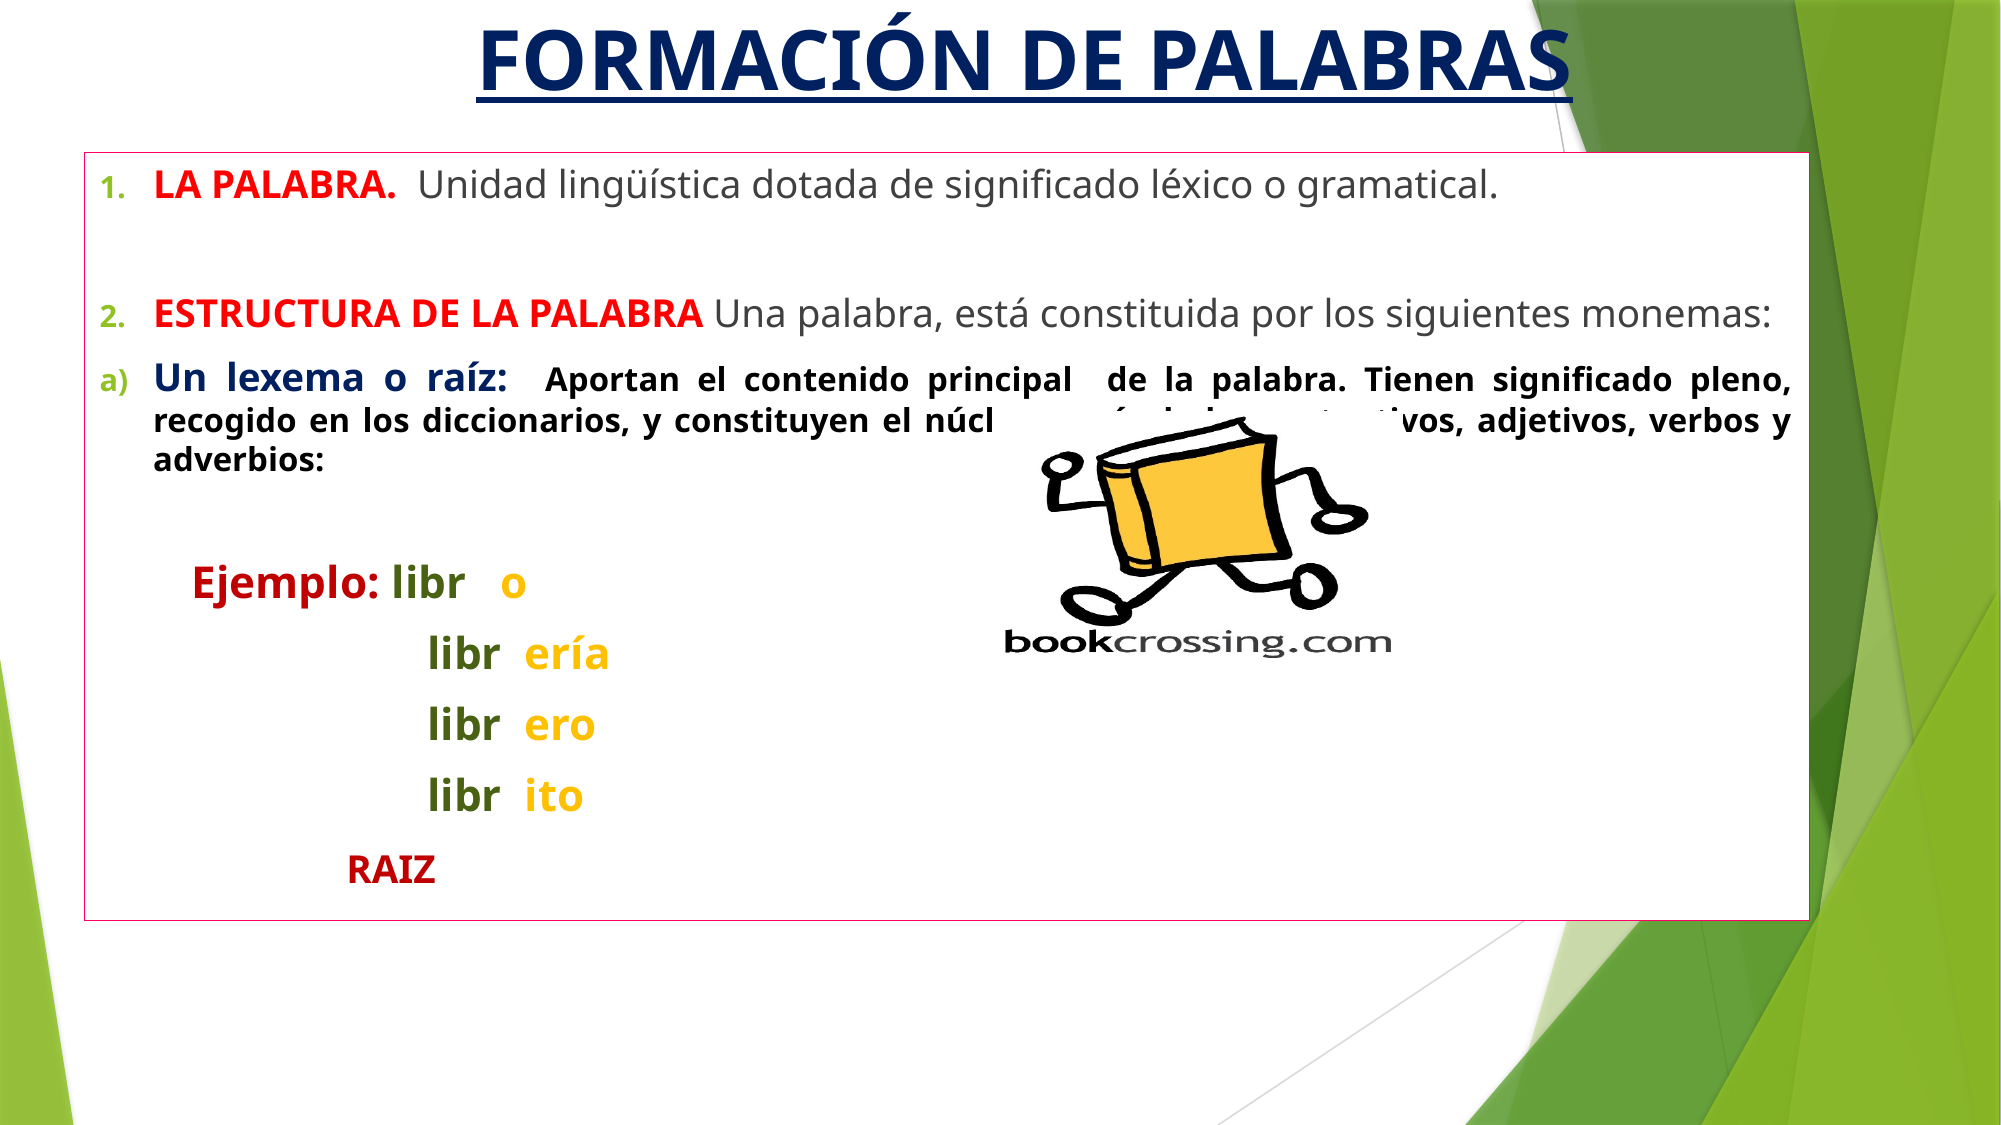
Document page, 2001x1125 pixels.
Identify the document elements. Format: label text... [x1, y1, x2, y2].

title FORMACIÓN DE PALABRAS [161, 0, 1887, 218]
list LA PALABRA. Unidad lingüística dotada de significado léxico o gramatical. ESTRUCTURA DE LA PALABRA Una palabra, está constituida por los siguientes monemas: Un lexema o raíz: Aportan el contenido principal de la palabra. Tienen significado pleno, recogido en los diccionarios, y constituyen el núcleo o raíz de los sustantivos, adjetivos, verbos y adverbios: Ejemplo: libr o libr ería libr ero libr ito RAIZ [84, 152, 1810, 921]
picture [992, 411, 1404, 663]
